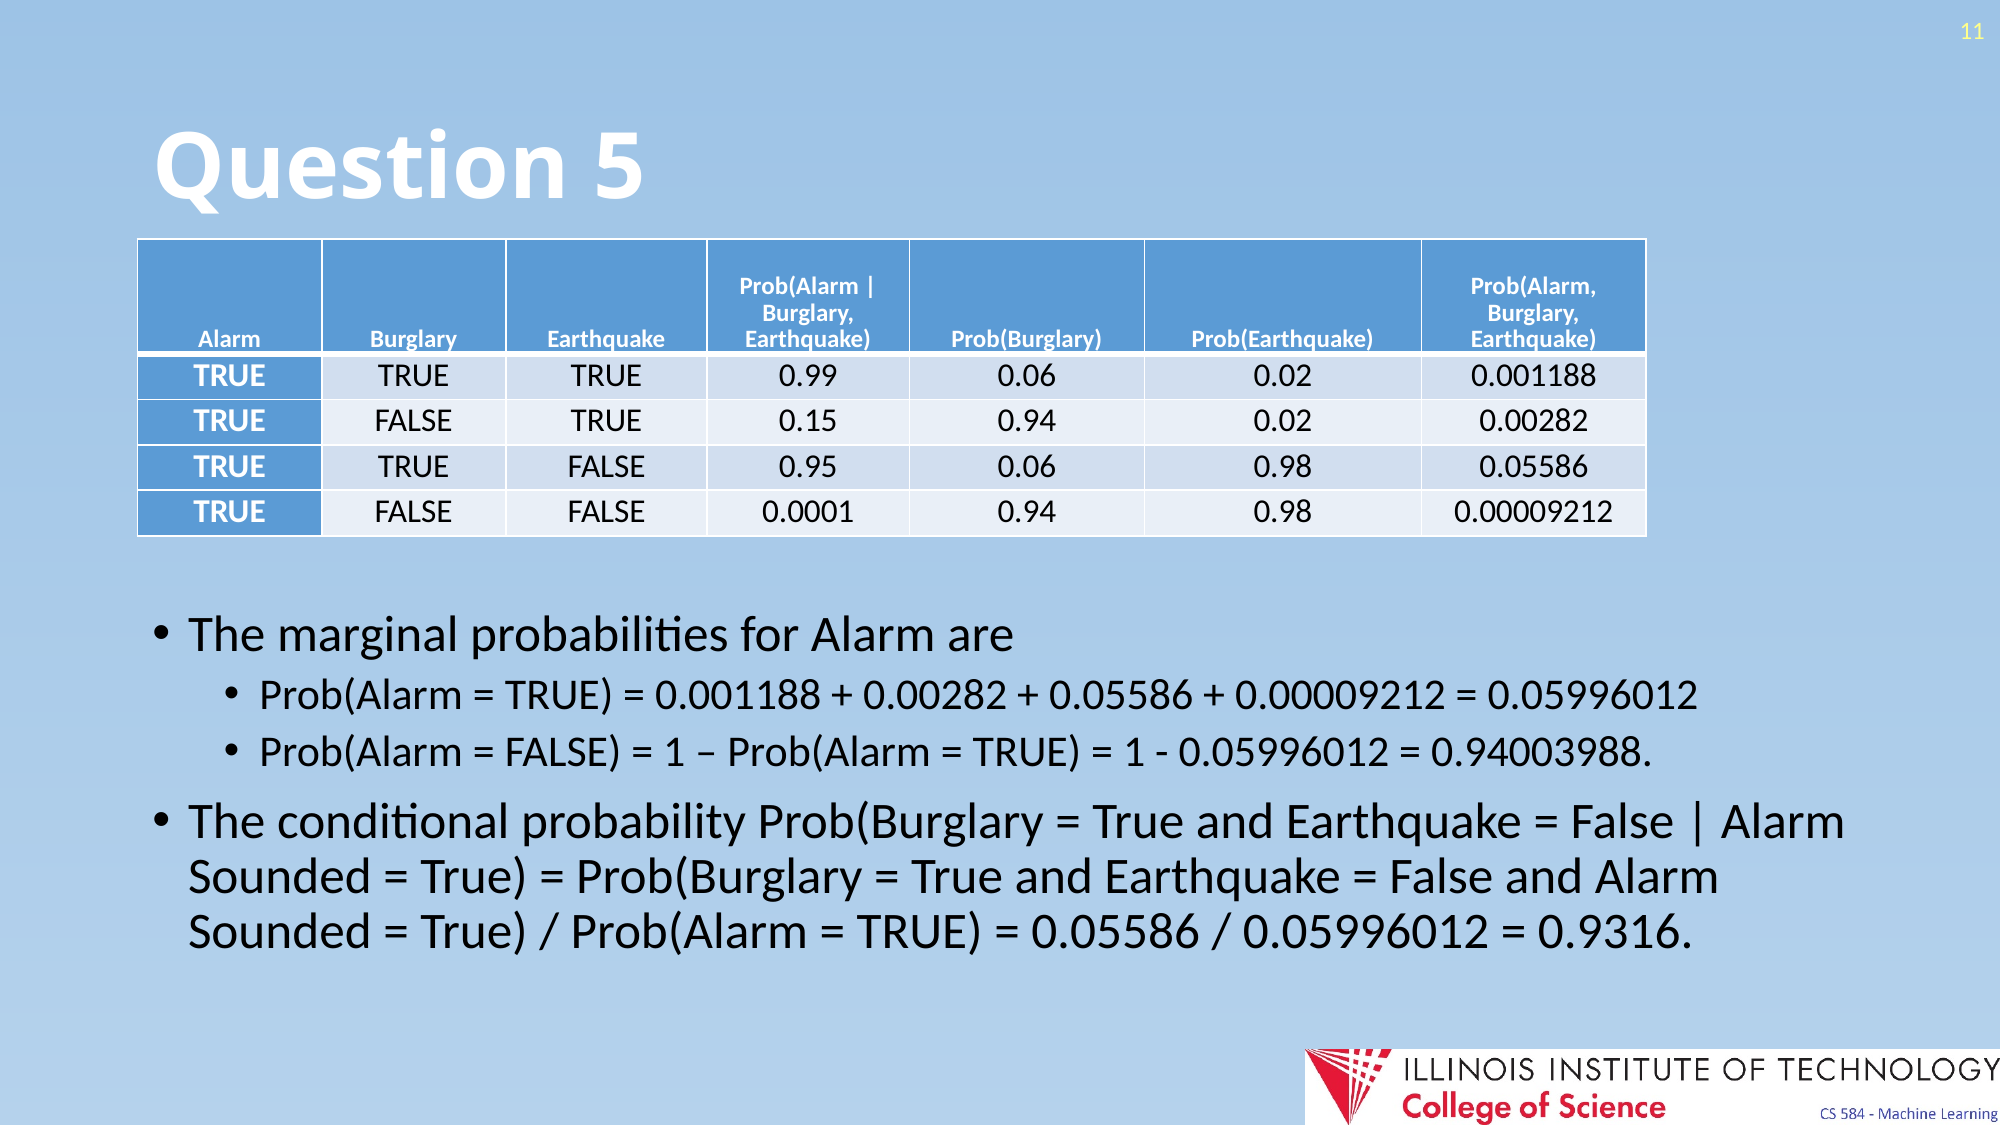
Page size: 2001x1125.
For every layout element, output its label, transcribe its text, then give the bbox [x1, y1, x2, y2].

picture [1305, 1049, 2000, 1125]
table_cell TRUE [323, 446, 505, 489]
table_header Prob(Burglary) [910, 240, 1144, 351]
table_cell TRUE [138, 446, 321, 489]
table_cell 0.99 [708, 357, 909, 399]
table_cell 0.15 [708, 400, 909, 444]
list The marginal probabilities for Alarm are Prob(Alarm = TRUE) = 0.001188 + 0.00282 + 0.05586 + 0.00009212 = 0.05996012 Prob(Alarm = FALSE) = 1 – Prob(Alarm = TRUE) = 1 - 0.05996012 = 0.94003988. The conditional probability Prob(Burglary = True and Earthquake = False | Alarm Sounded = True) = Prob(Burglary = True and Earthquake = False and Alarm Sounded = True) / Prob(Alarm = TRUE) = 0.05586 / 0.05996012 = 0.9316. [137, 299, 1863, 1014]
table_cell 0.98 [1145, 446, 1421, 489]
table_cell 0.00282 [1422, 400, 1645, 444]
table_cell 0.0001 [708, 491, 909, 535]
table_cell 0.94 [910, 400, 1144, 444]
table_cell 0.001188 [1422, 357, 1645, 399]
table_header Prob(Alarm | Burglary, Earthquake) [708, 240, 909, 351]
table_cell FALSE [323, 491, 505, 535]
table_cell 0.02 [1145, 357, 1421, 399]
table_cell 0.02 [1145, 400, 1421, 444]
table_cell TRUE [507, 357, 706, 399]
table_header Prob(Alarm, Burglary, Earthquake) [1422, 240, 1645, 351]
table_cell TRUE [138, 491, 321, 535]
table_cell 0.94 [910, 491, 1144, 535]
table_cell TRUE [507, 400, 706, 444]
table_cell FALSE [323, 400, 505, 444]
table_cell 0.95 [708, 446, 909, 489]
slide_number 11 [1550, 0, 2000, 60]
table_header Alarm [138, 240, 321, 351]
table_cell TRUE [138, 357, 321, 399]
table_cell FALSE [507, 446, 706, 489]
table_cell 0.06 [910, 446, 1144, 489]
table_header Burglary [323, 240, 505, 351]
table_cell TRUE [138, 400, 321, 444]
title Question 5 [137, 59, 1863, 278]
table_cell TRUE [323, 357, 505, 399]
table_header Earthquake [507, 240, 706, 351]
table_cell 0.98 [1145, 491, 1421, 535]
table_cell 0.00009212 [1422, 491, 1645, 535]
table_cell 0.05586 [1422, 446, 1645, 489]
table_header Prob(Earthquake) [1145, 240, 1421, 351]
table_cell 0.06 [910, 357, 1144, 399]
table_cell FALSE [507, 491, 706, 535]
